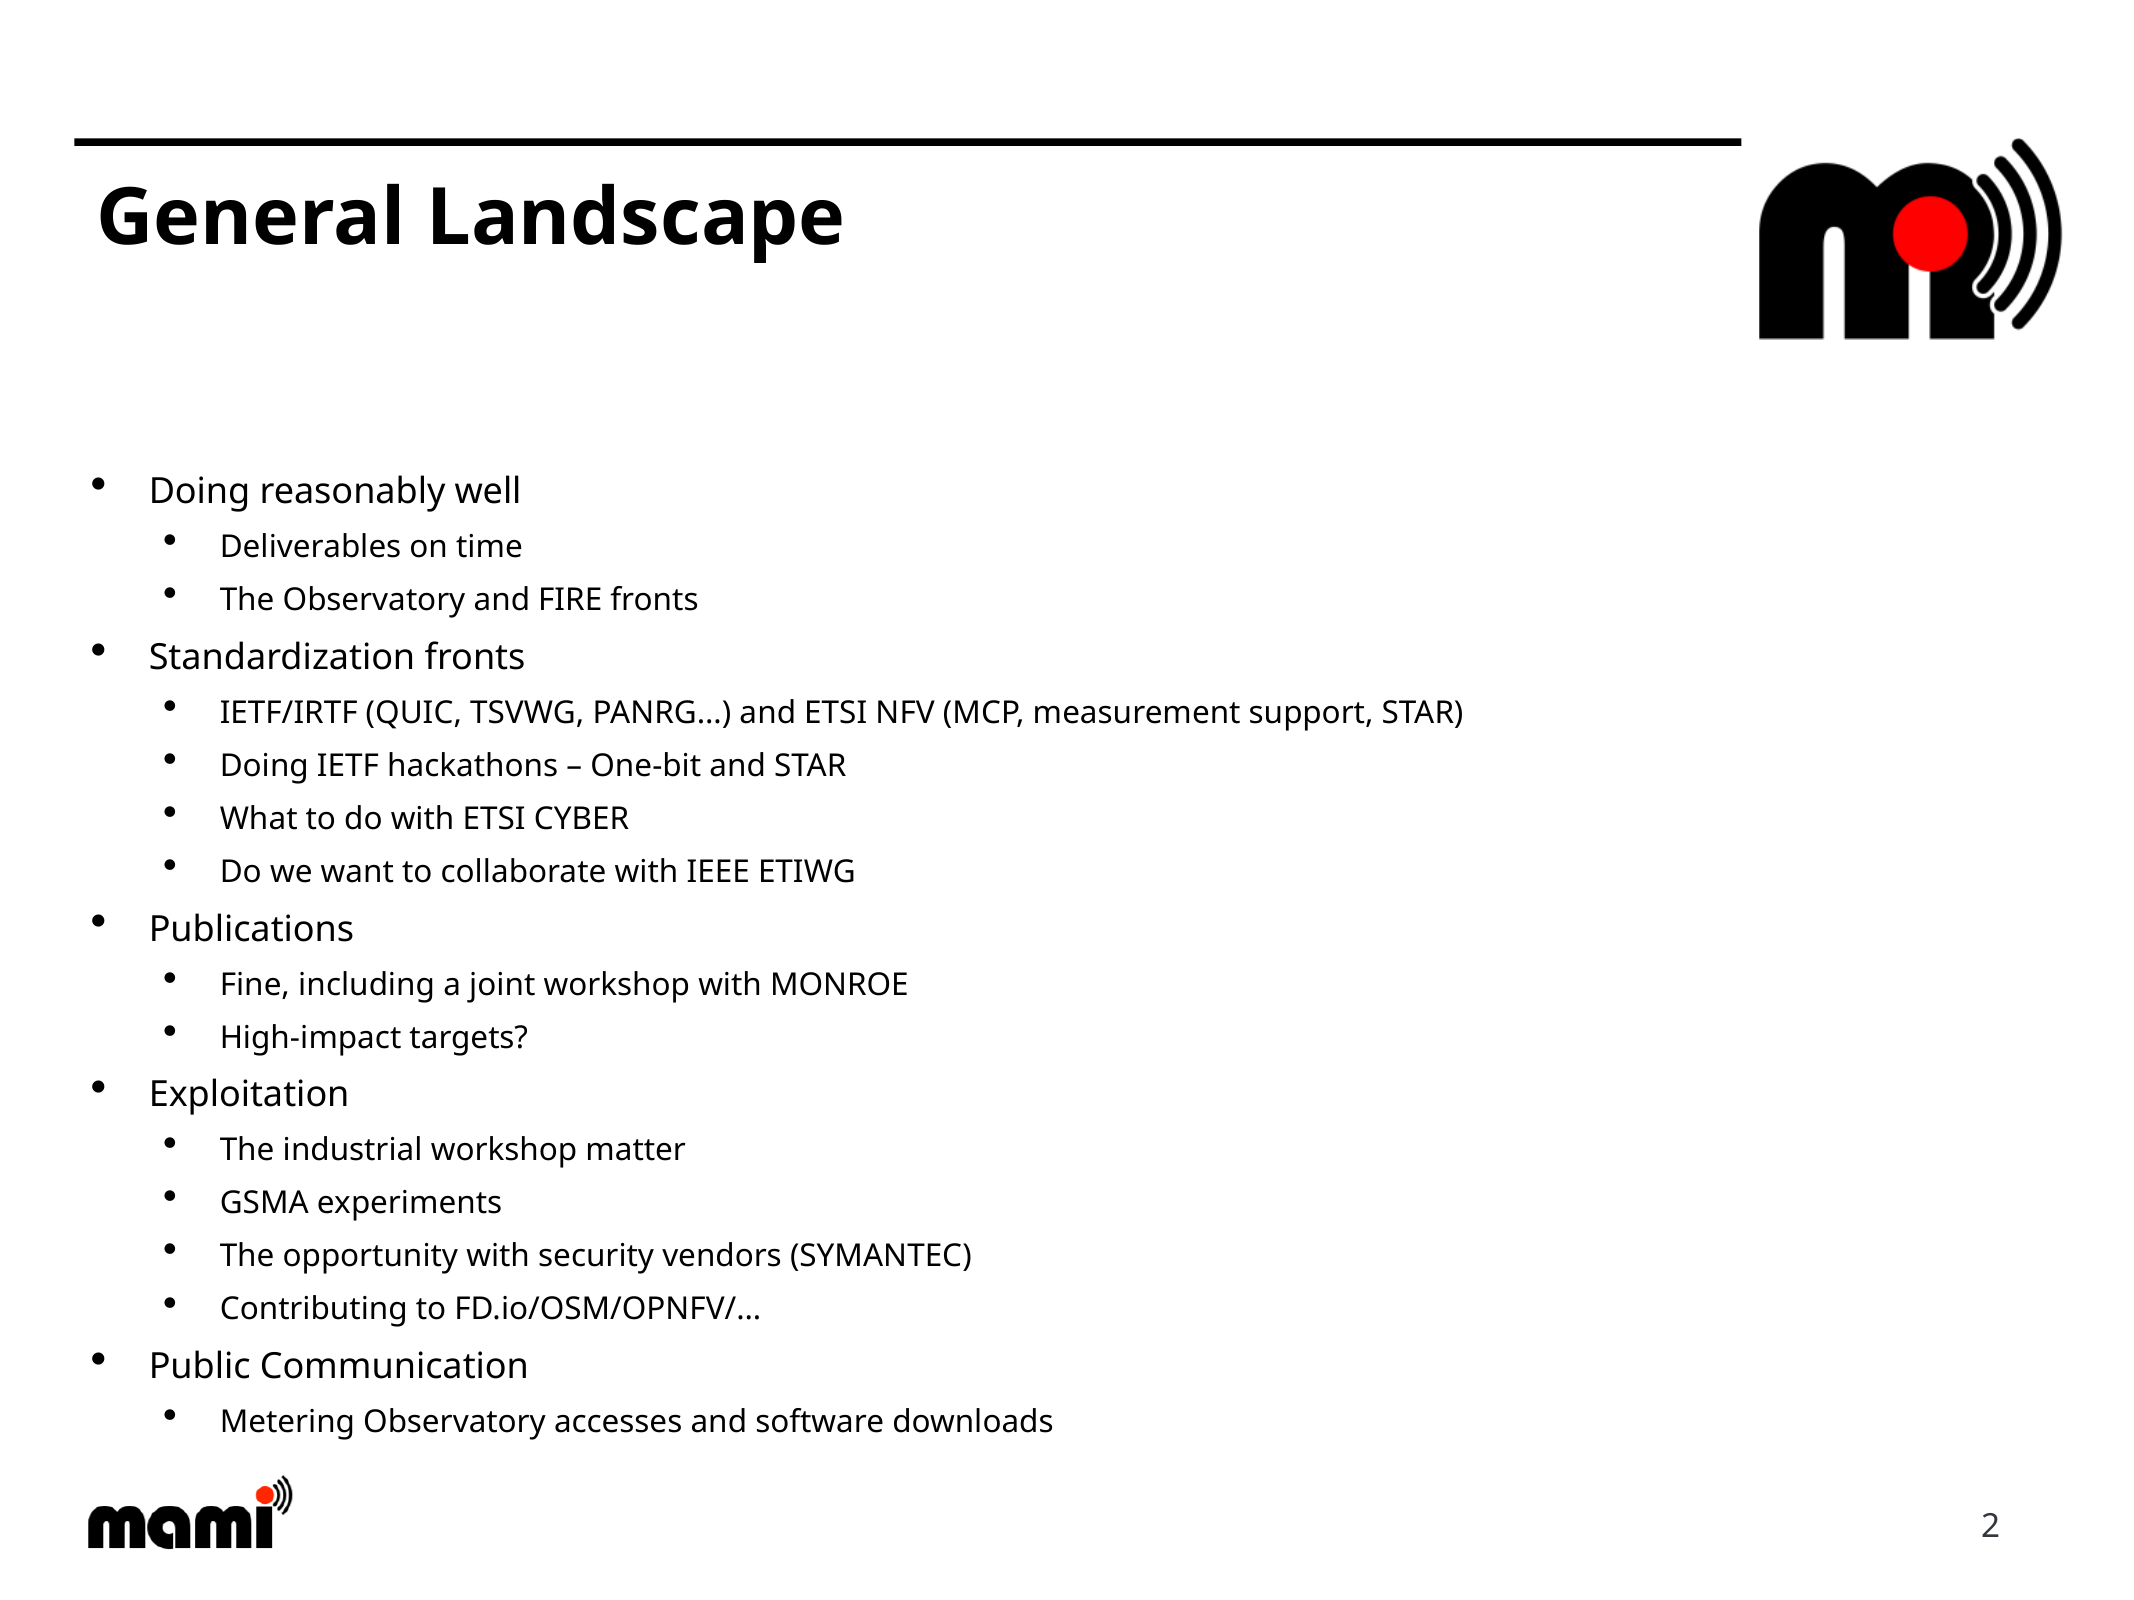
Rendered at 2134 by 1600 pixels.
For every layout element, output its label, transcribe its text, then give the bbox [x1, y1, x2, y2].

slide_number 2 [1931, 1496, 2050, 1556]
picture [86, 1473, 294, 1552]
list Doing reasonably well Deliverables on time The Observatory and FIRE fronts Standardization fronts IETF/IRTF (QUIC, TSVWG, PANRG…) and ETSI NFV (MCP, measurement support, STAR) Doing IETF hackathons – One-bit and STAR What to do with ETSI CYBER Do we want to collaborate with IEEE ETIWG Publications Fine, including a joint workshop with MONROE High-impact targets? Exploitation The industrial workshop matter GSMA experiments The opportunity with security vendors (SYMANTEC) Contributing to FD.io/OSM/OPNFV/… Public Communication Metering Observatory accesses and software downloads [75, 451, 2053, 1462]
picture [1758, 138, 2065, 340]
title General Landscape [74, 144, 1701, 373]
